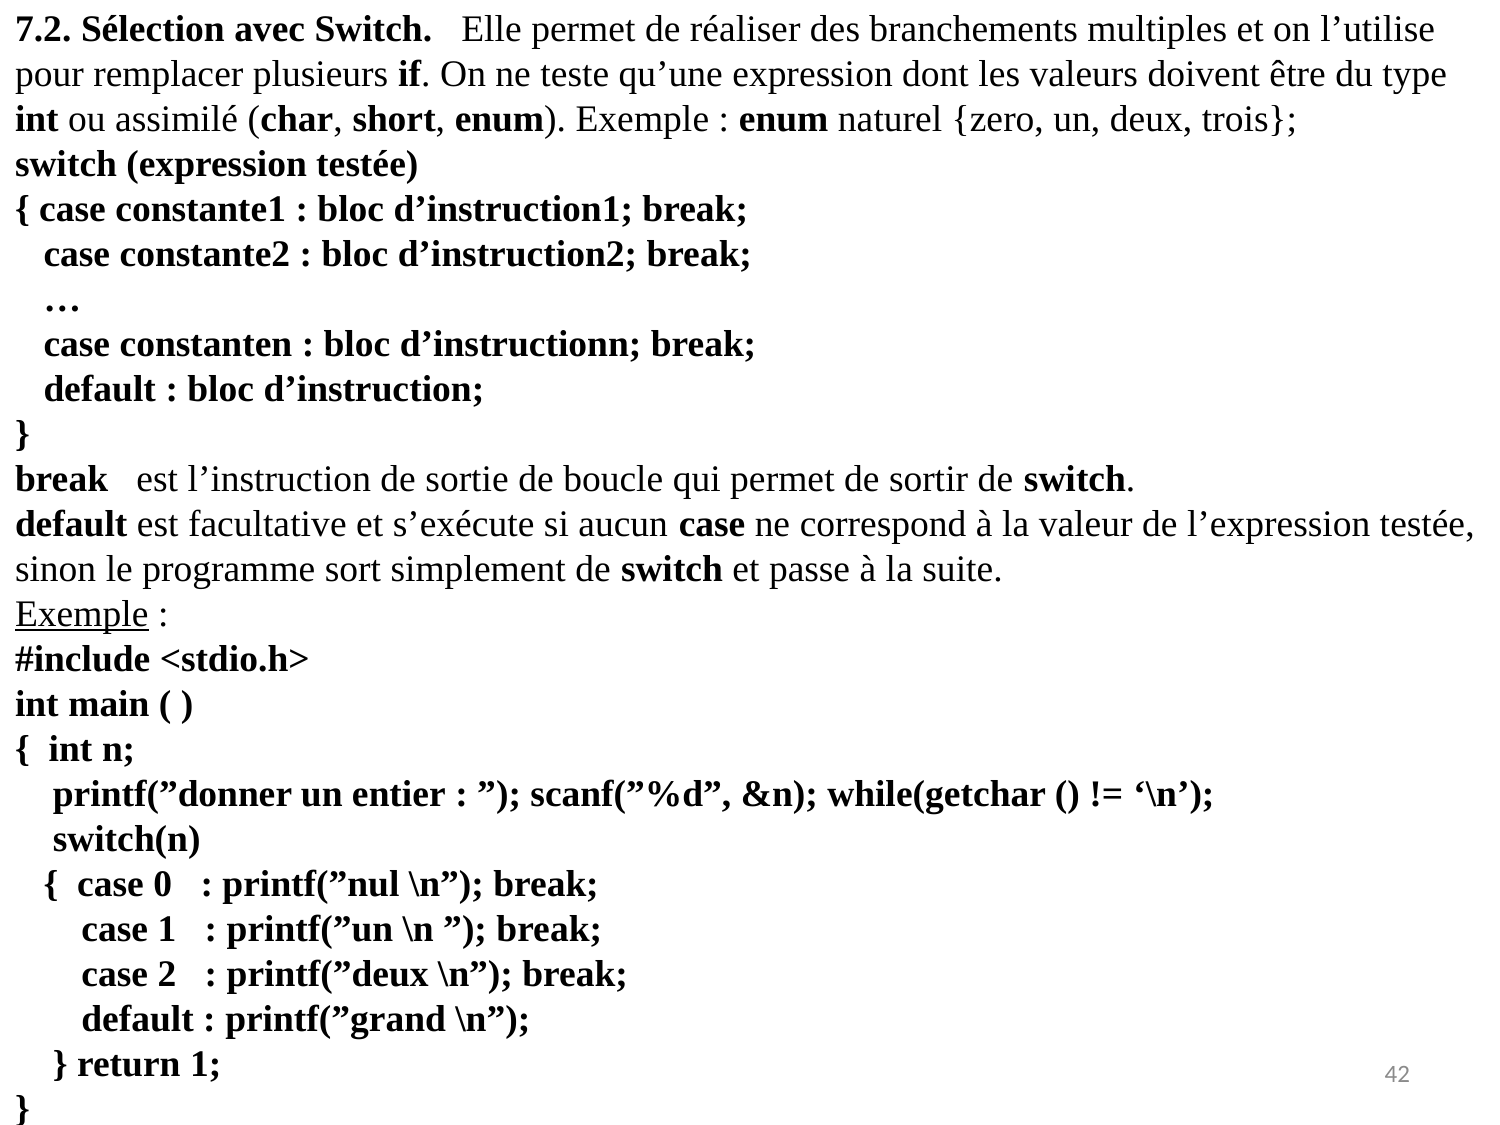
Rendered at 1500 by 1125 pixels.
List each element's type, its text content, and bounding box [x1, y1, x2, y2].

text_box 7.2. Sélection avec Switch. Elle permet de réaliser des branchements multiples et on l’utilise pour remplacer plusieurs if. On ne teste qu’une expression dont les valeurs doivent être du type int ou assimilé (char, short, enum). Exemple : enum naturel {zero, un, deux, trois}; switch (expression testée) { case constante1 : bloc d’instruction1; break; case constante2 : bloc d’instruction2; break; … case constanten : bloc d’instructionn; break; default : bloc d’instruction; } break est l’instruction de sortie de boucle qui permet de sortir de switch. default est facultative et s’exécute si aucun case ne correspond à la valeur de l’expression testée, sinon le programme sort simplement de switch et passe à la suite. Exemple : #include <stdio.h> int main ( ) { int n; printf(”donner un entier : ”); scanf(”%d”, &n); while(getchar () != ‘\n’); switch(n) { case 0 : printf(”nul \n”); break; case 1 : printf(”un \n ”); break; case 2 : printf(”deux \n”); break; default : printf(”grand \n”); } return 1; } [0, 0, 1500, 1125]
